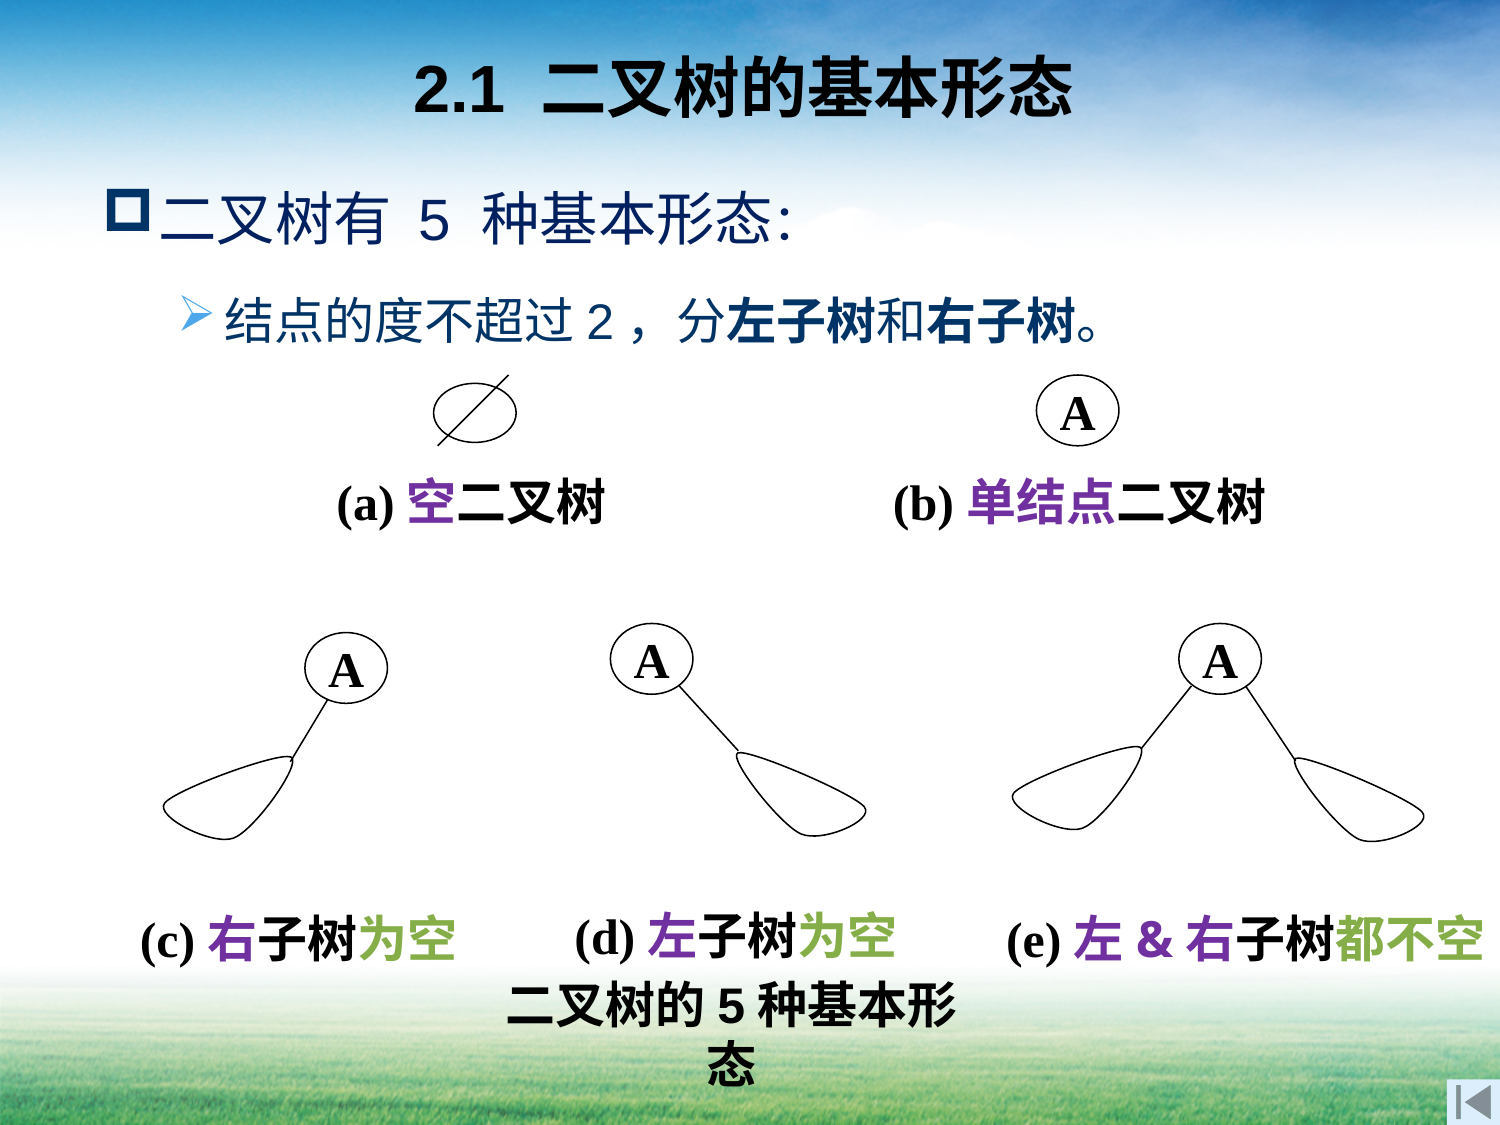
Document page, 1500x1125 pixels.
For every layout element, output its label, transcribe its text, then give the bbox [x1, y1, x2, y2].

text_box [124, 374, 1450, 1065]
list 二叉树有 5 种基本形态： 结点的度不超过2，分左子树和右子树。 [87, 160, 1432, 1050]
title 2.1 二叉树的基本形态 [162, 45, 1325, 126]
text_box [1445, 1077, 1500, 1125]
picture [0, 0, 1500, 1125]
